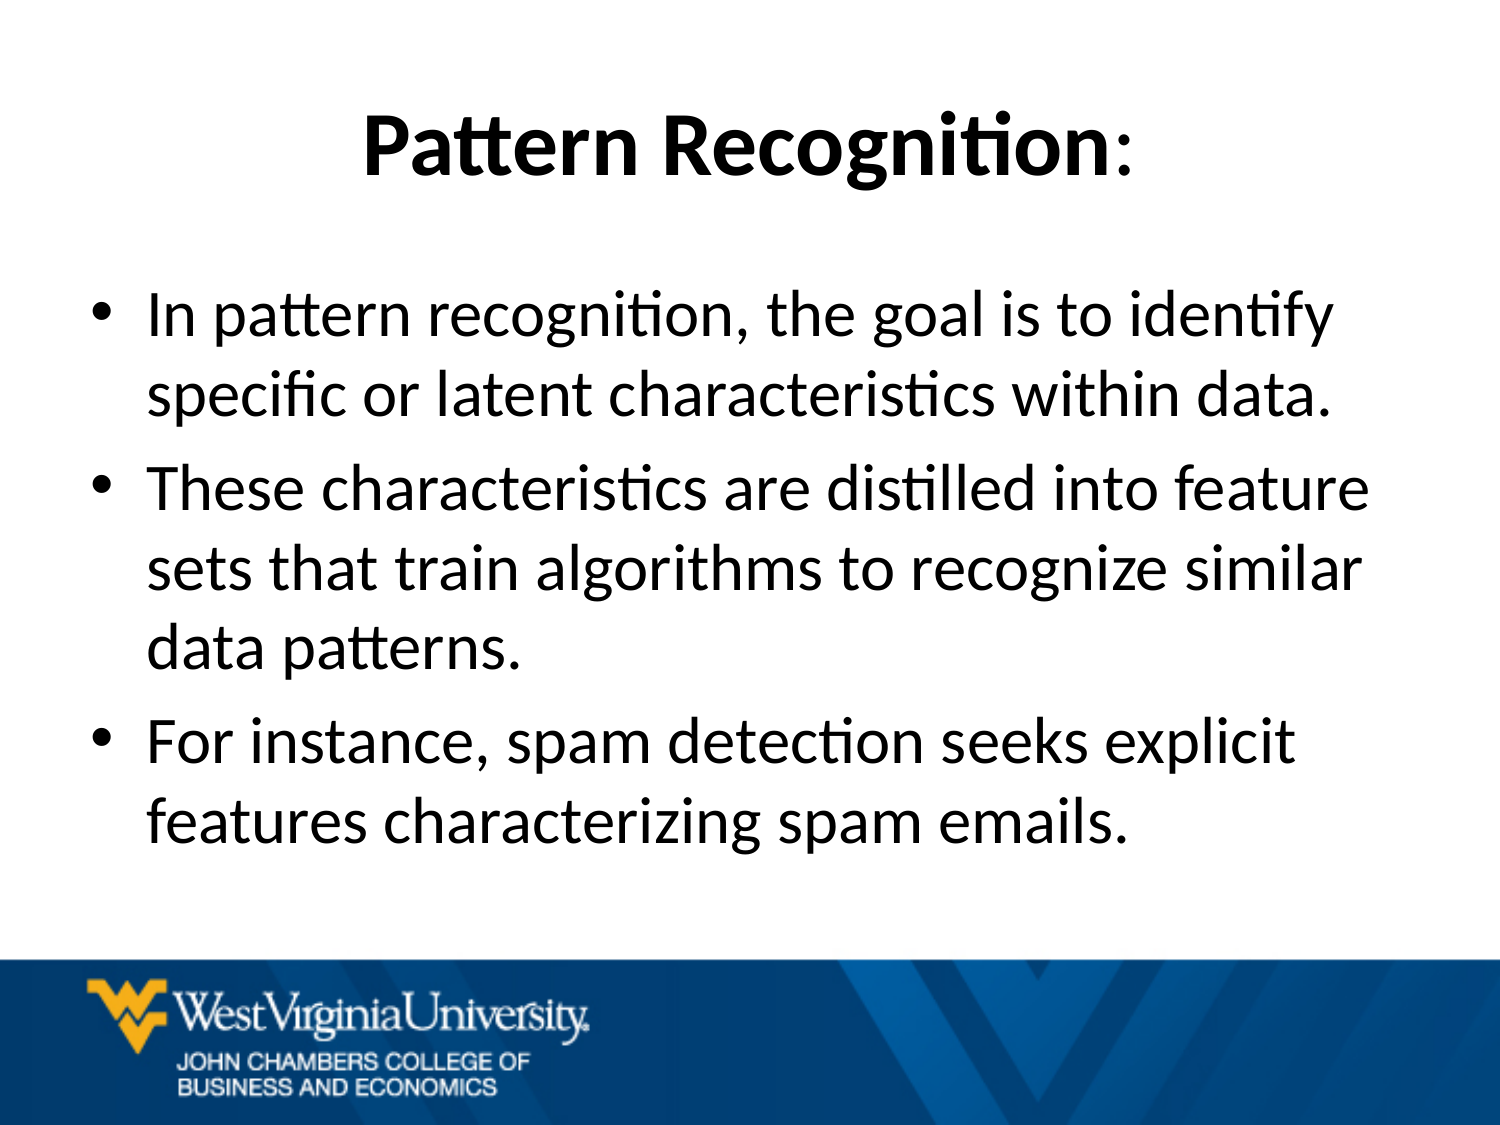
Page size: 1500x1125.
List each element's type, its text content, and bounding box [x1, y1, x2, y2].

title Pattern Recognition: [75, 45, 1425, 233]
list In pattern recognition, the goal is to identify specific or latent characteristics within data. These characteristics are distilled into feature sets that train algorithms to recognize similar data patterns. For instance, spam detection seeks explicit features characterizing spam emails. [75, 262, 1425, 1005]
picture [0, 0, 1500, 1125]
